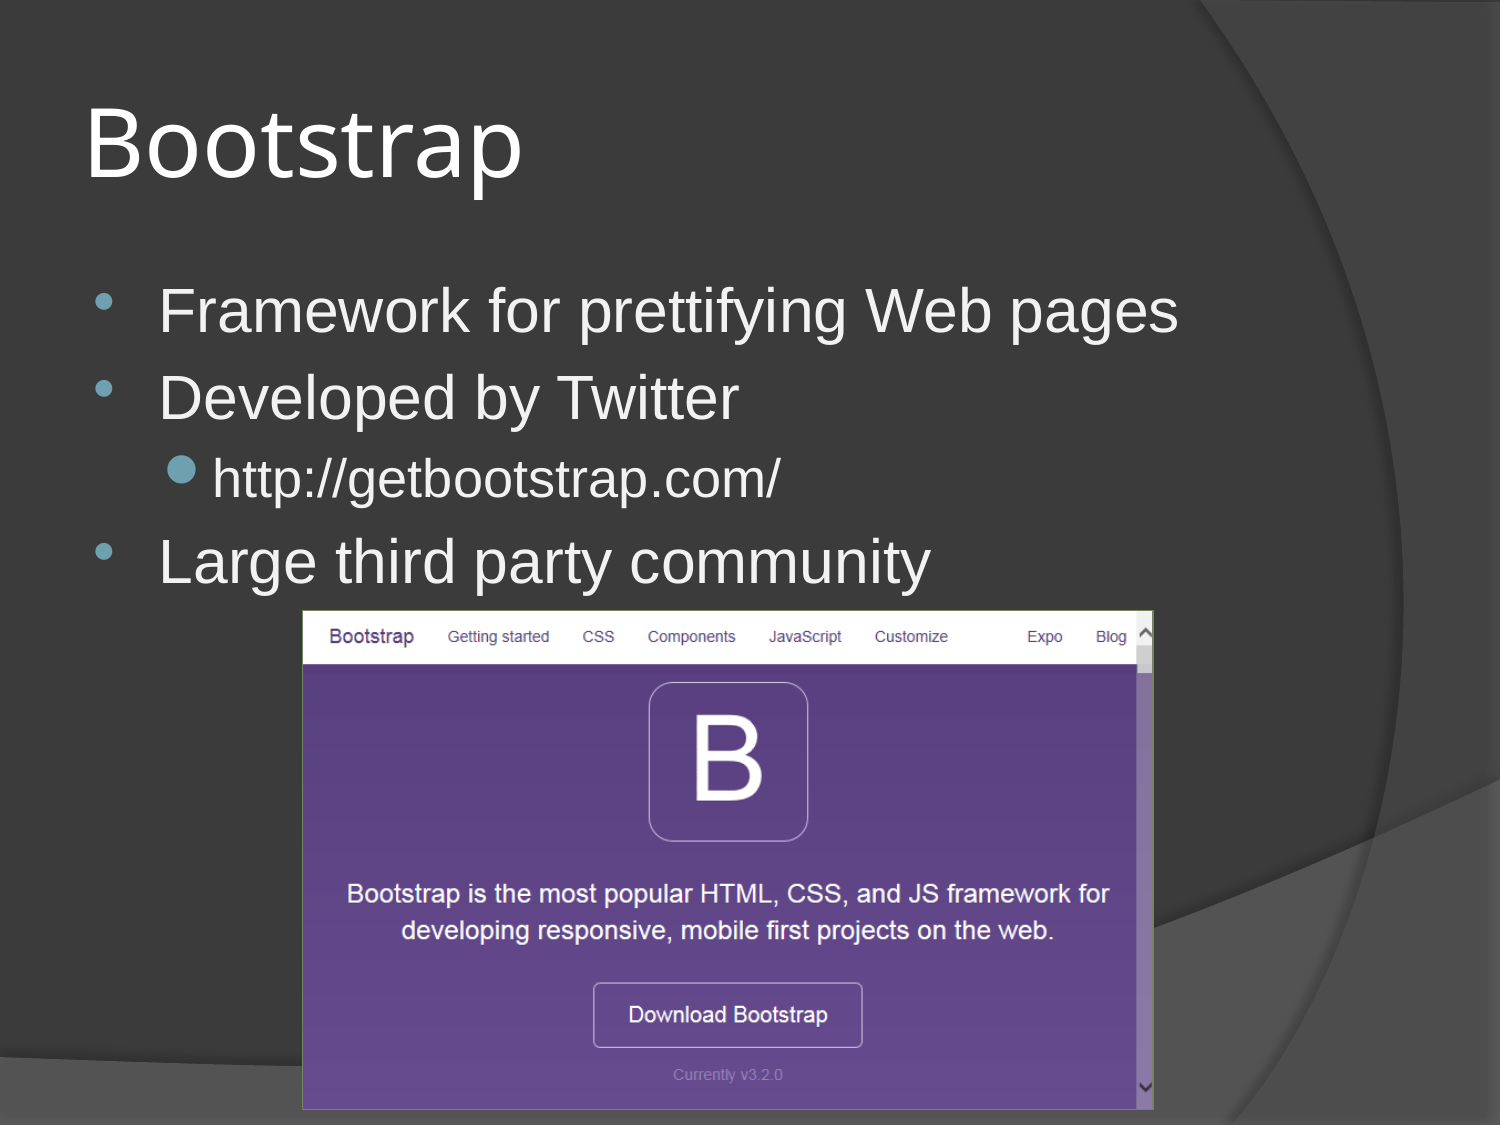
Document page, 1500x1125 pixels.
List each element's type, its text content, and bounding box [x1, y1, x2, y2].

picture [302, 610, 1153, 1109]
list Framework for prettifying Web pages Developed by Twitter http://getbootstrap.com/ Large third party community [75, 262, 1300, 1005]
title Bootstrap [75, 45, 1300, 233]
